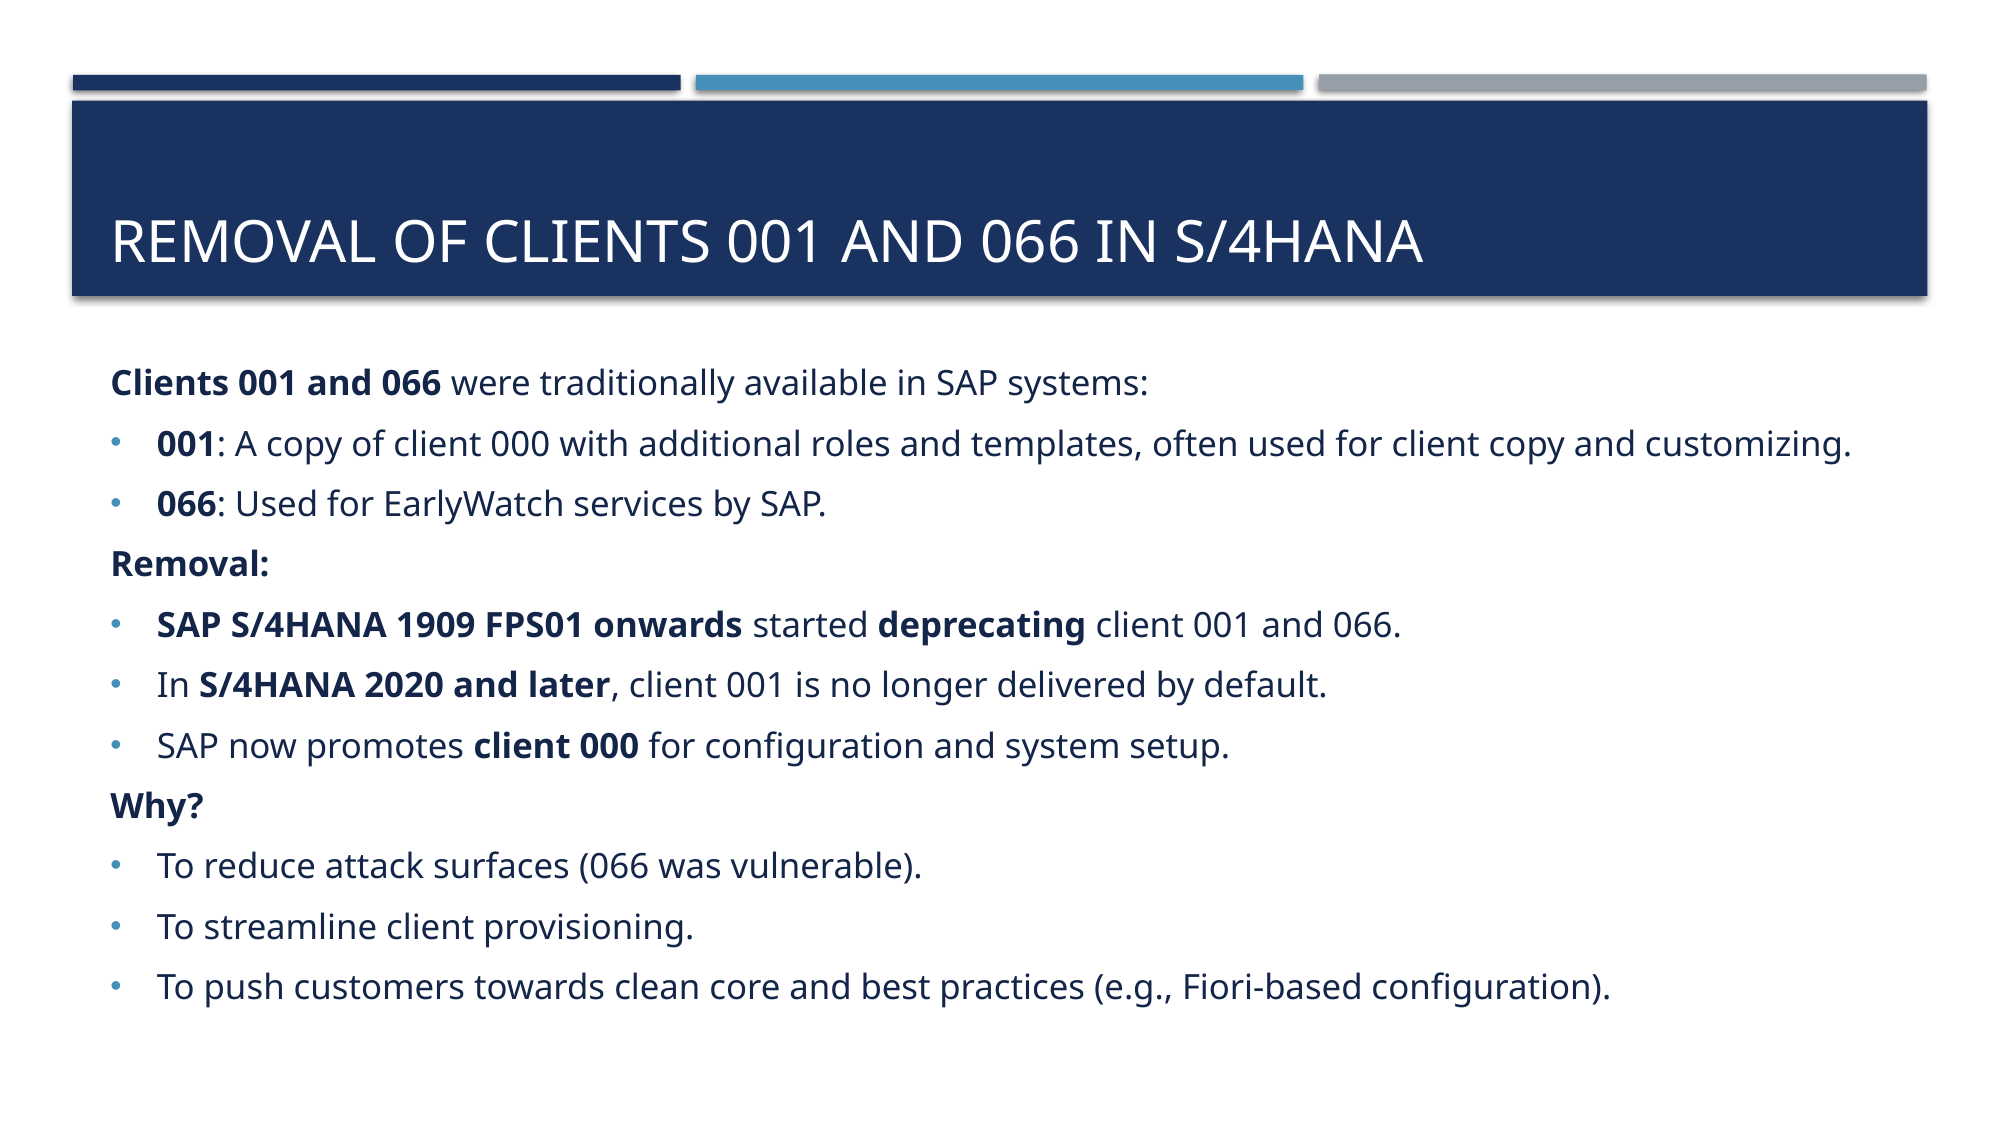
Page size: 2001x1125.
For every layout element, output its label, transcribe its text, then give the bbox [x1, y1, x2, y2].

title Removal of Clients 001 and 066 in S/4HANA [95, 115, 1905, 282]
list Clients 001 and 066 were traditionally available in SAP systems: 001: A copy of client 000 with additional roles and templates, often used for client copy and customizing. 066: Used for EarlyWatch services by SAP. Removal: SAP S/4HANA 1909 FPS01 onwards started deprecating client 001 and 066. In S/4HANA 2020 and later, client 001 is no longer delivered by default. SAP now promotes client 000 for configuration and system setup. Why? To reduce attack surfaces (066 was vulnerable). To streamline client provisioning. To push customers towards clean core and best practices (e.g., Fiori-based configuration). [95, 336, 1905, 1031]
